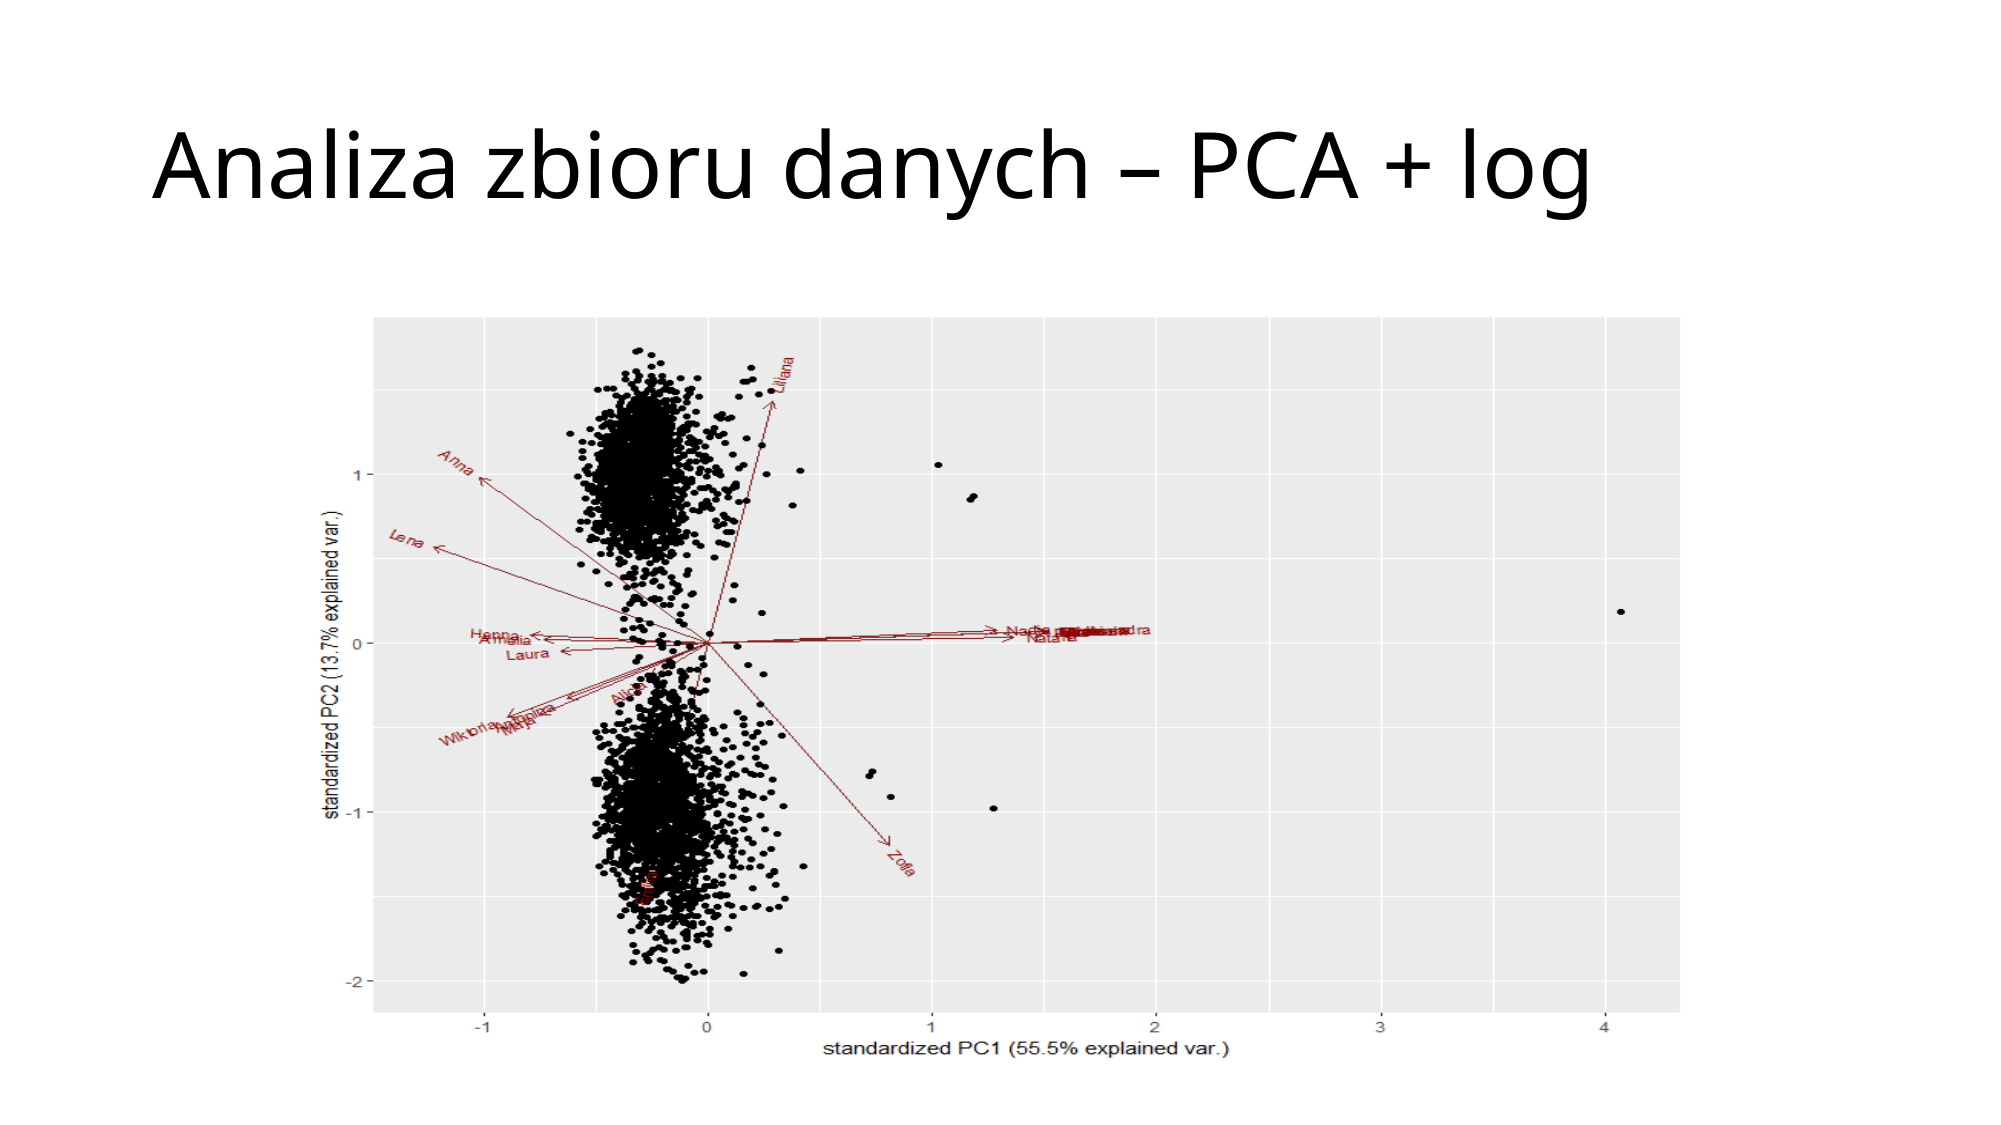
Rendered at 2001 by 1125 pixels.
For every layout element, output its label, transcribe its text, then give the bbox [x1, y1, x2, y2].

picture [309, 232, 1691, 1081]
title Analiza zbioru danych – PCA + log [137, 59, 1863, 278]
